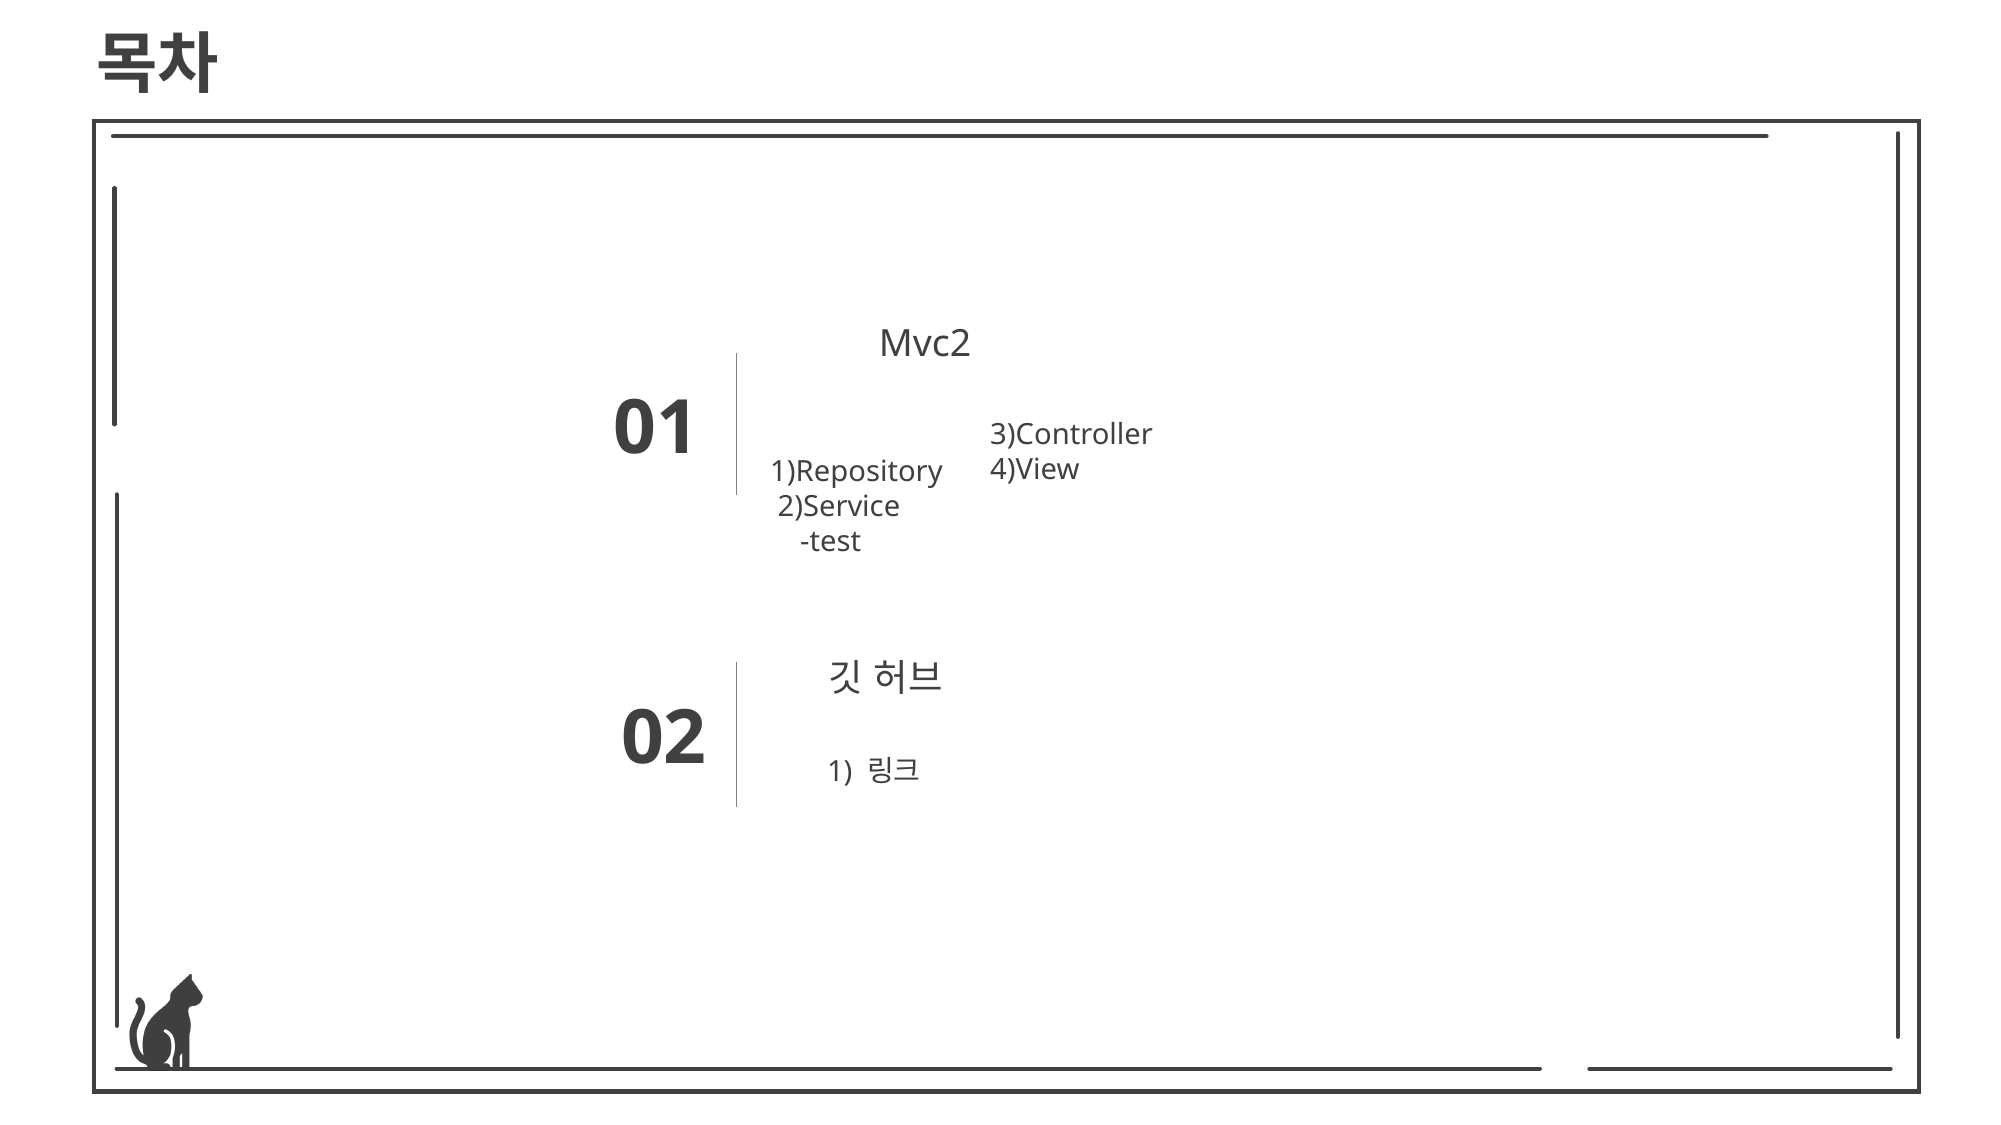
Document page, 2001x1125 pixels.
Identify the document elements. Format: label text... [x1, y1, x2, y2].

text_box 목차 [81, 13, 1052, 108]
text_box 01 [597, 371, 716, 476]
text_box [93, 120, 1920, 1093]
text_box 1) 링크 [804, 744, 940, 795]
text_box Mvc2 [864, 312, 997, 372]
text_box 깃 허브 [814, 646, 996, 706]
text_box 3)Controller 4)View [975, 408, 1184, 494]
text_box 1)Repository 2)Service -test [755, 409, 964, 565]
text_box 02 [604, 681, 724, 787]
picture [109, 965, 224, 1080]
